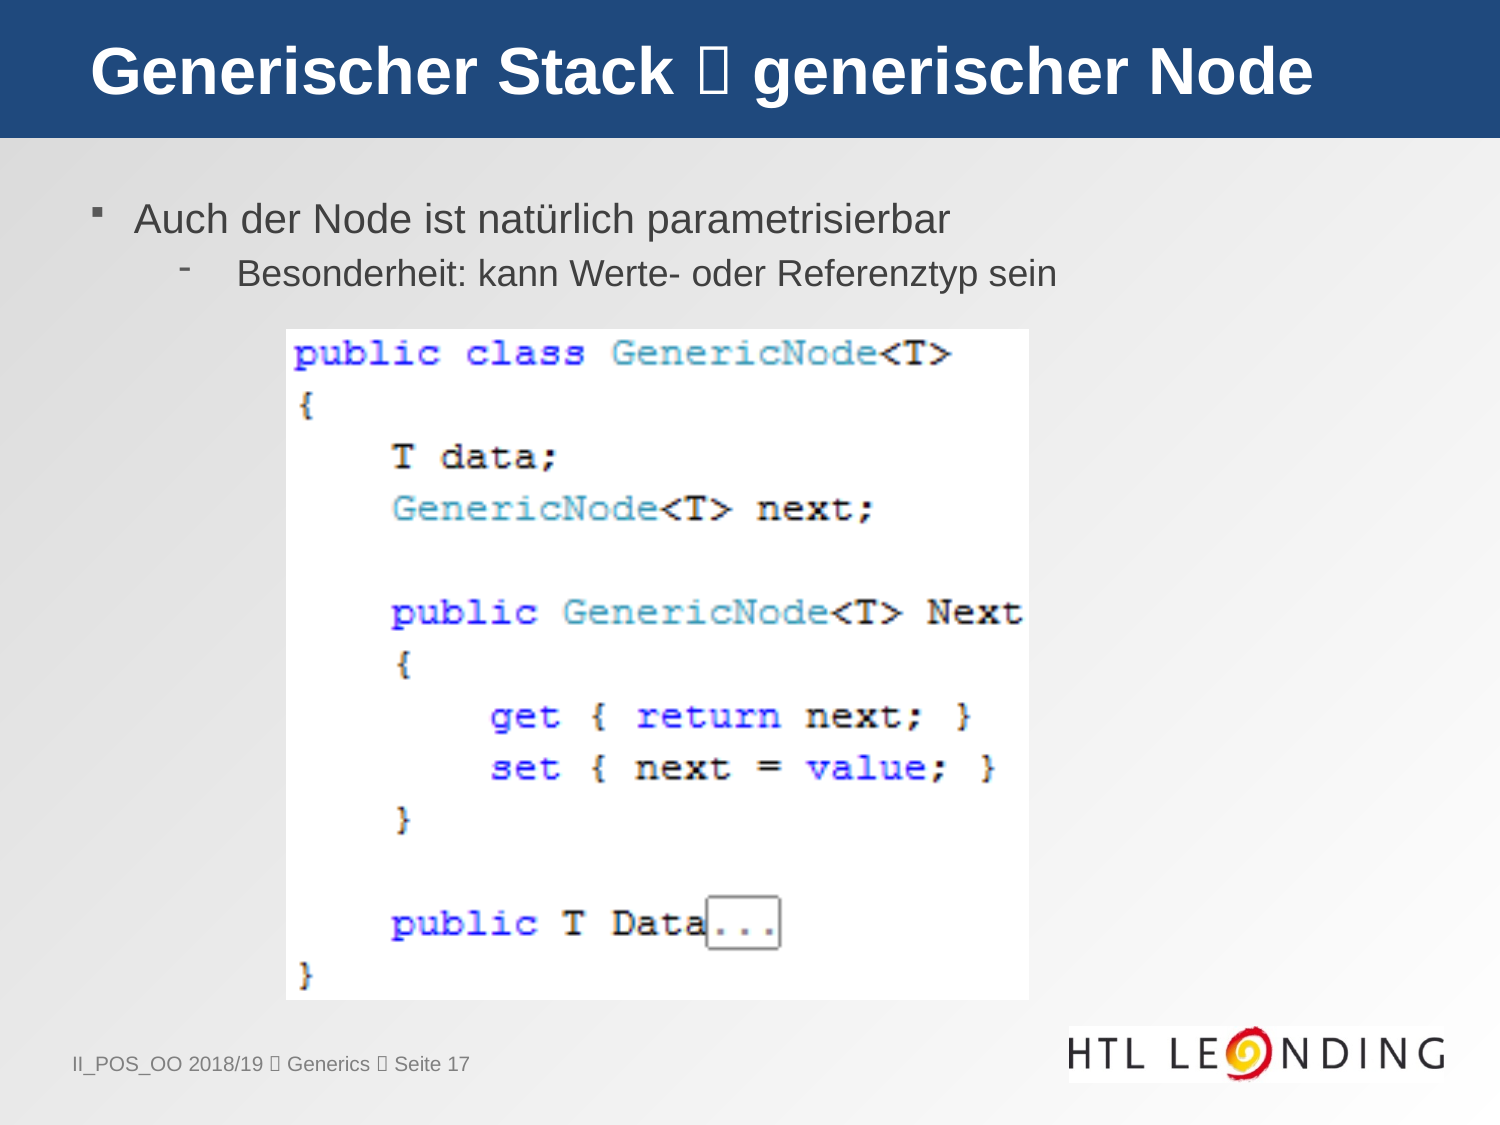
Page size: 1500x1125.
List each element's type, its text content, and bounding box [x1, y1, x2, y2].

list Auch der Node ist natürlich parametrisierbar Besonderheit: kann Werte- oder Referenztyp sein [75, 184, 1425, 1005]
picture [285, 329, 1029, 1000]
picture [1069, 1026, 1444, 1083]
title Generischer Stack  generischer Node [75, 20, 1425, 184]
